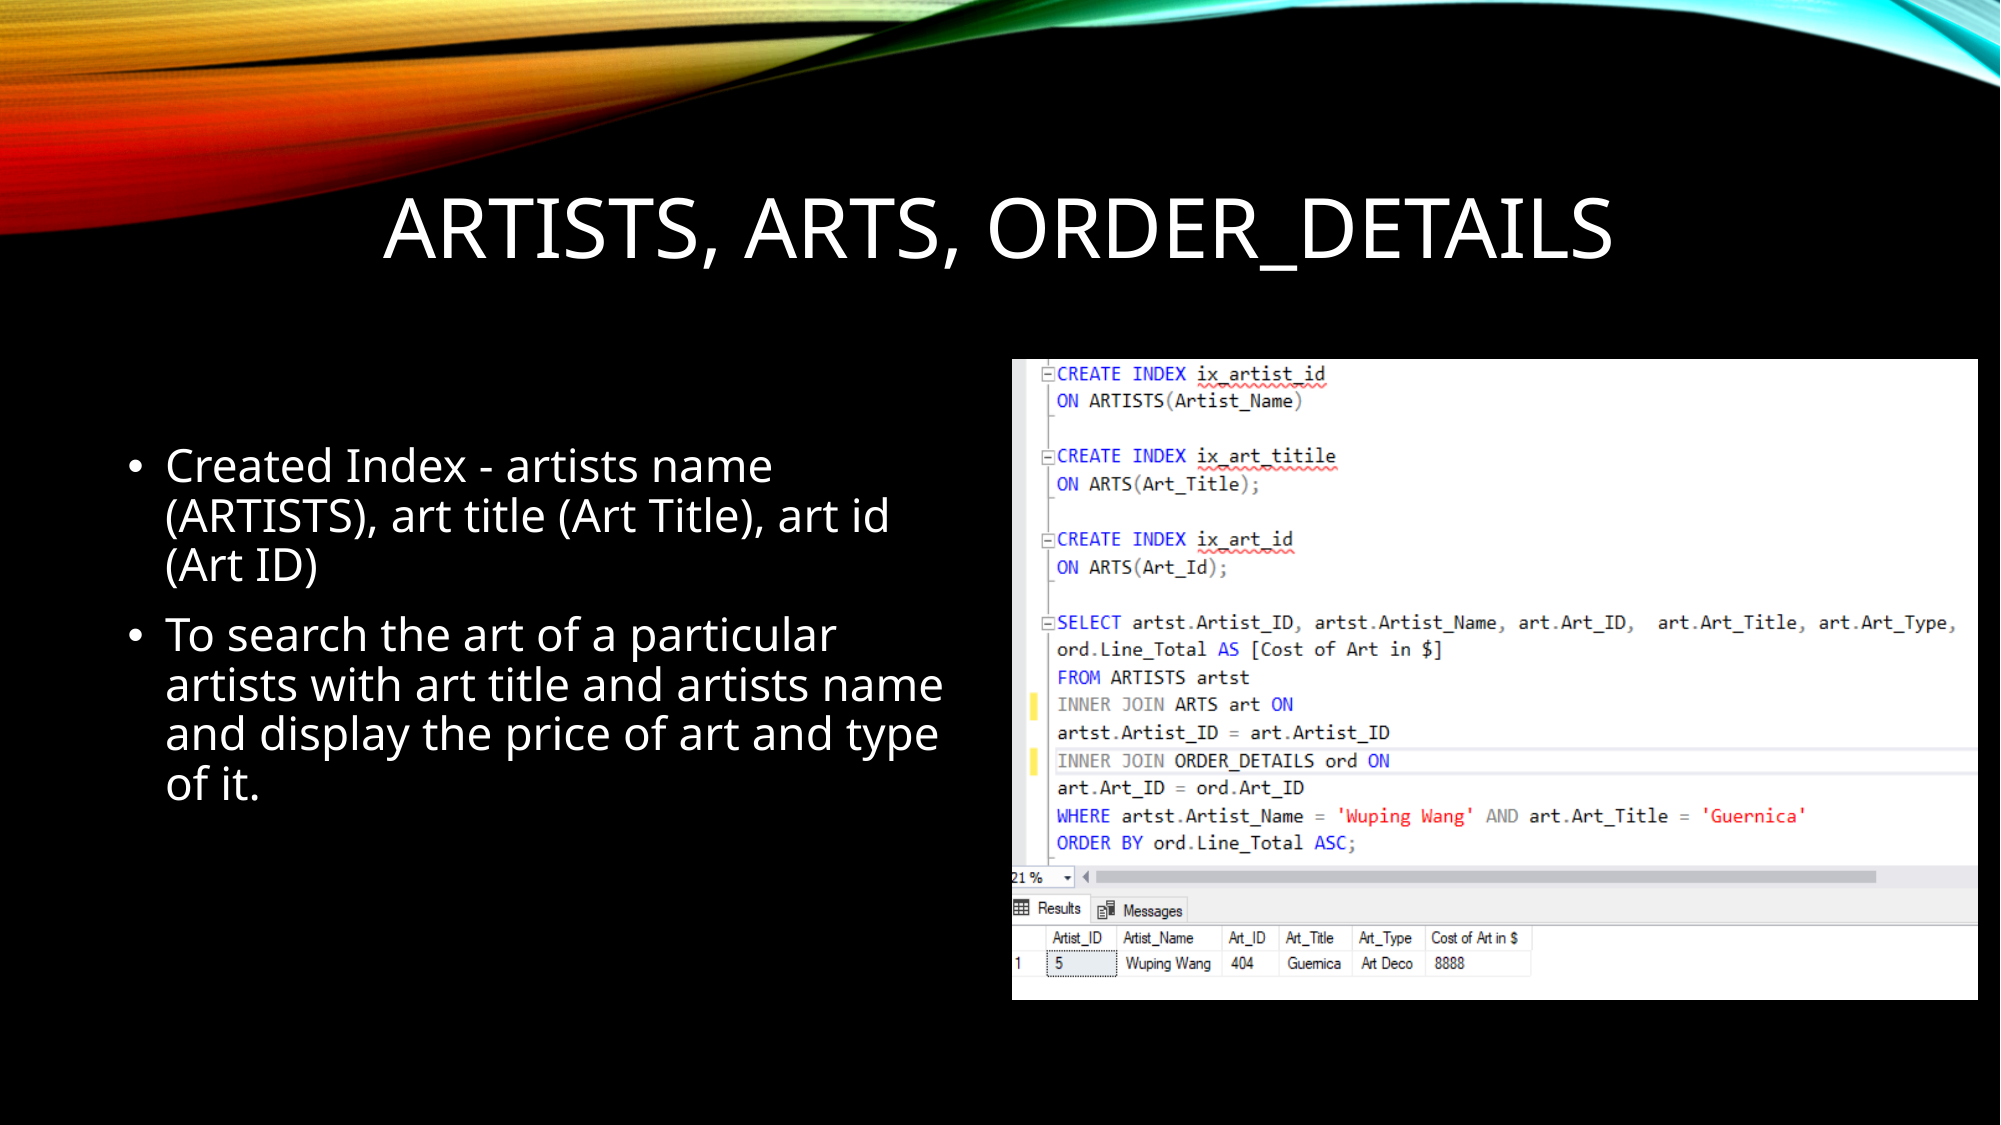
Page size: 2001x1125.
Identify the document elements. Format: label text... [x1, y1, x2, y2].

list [1012, 359, 1978, 1000]
list Created Index - artists name (ARTISTS), art title (Art Title), art id (Art ID) To search the art of a particular artists with art title and artists name and display the price of art and type of it. [112, 360, 988, 1021]
picture [0, 0, 2000, 237]
title ARTISTS, ARTS, ORDER_DETAILS [112, 125, 1888, 338]
